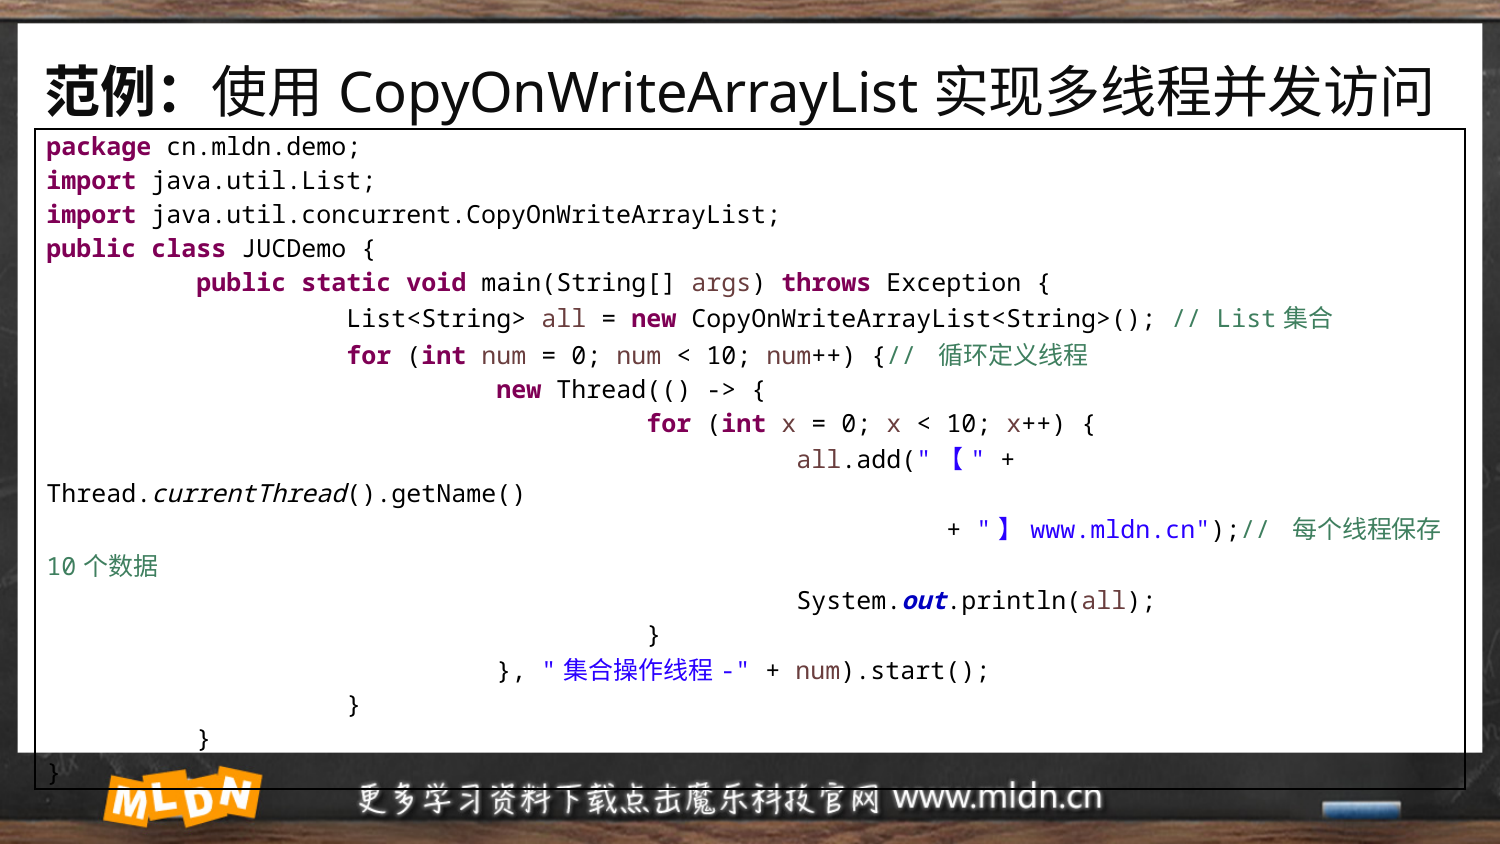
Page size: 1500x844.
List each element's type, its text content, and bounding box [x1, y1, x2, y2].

title 范例：使用CopyOnWriteArrayList实现多线程并发访问 [29, 34, 1471, 141]
table_header package cn.mldn.demo; import java.util.List; import java.util.concurrent.CopyOnWriteArrayList; public class JUCDemo { public static void main(String[] args) throws Exception { List<String> all = new CopyOnWriteArrayList<String>(); // List集合 for (int num = 0; num < 10; num++) {// 循环定义线程 new Thread(() -> { for (int x = 0; x < 10; x++) { all.add("【" + Thread.currentThread().getName() + "】www.mldn.cn");// 每个线程保存10个数据 System.out.println(all); } }, "集合操作线程-" + num).start(); } } } [36, 130, 1464, 788]
picture [0, 0, 1500, 844]
